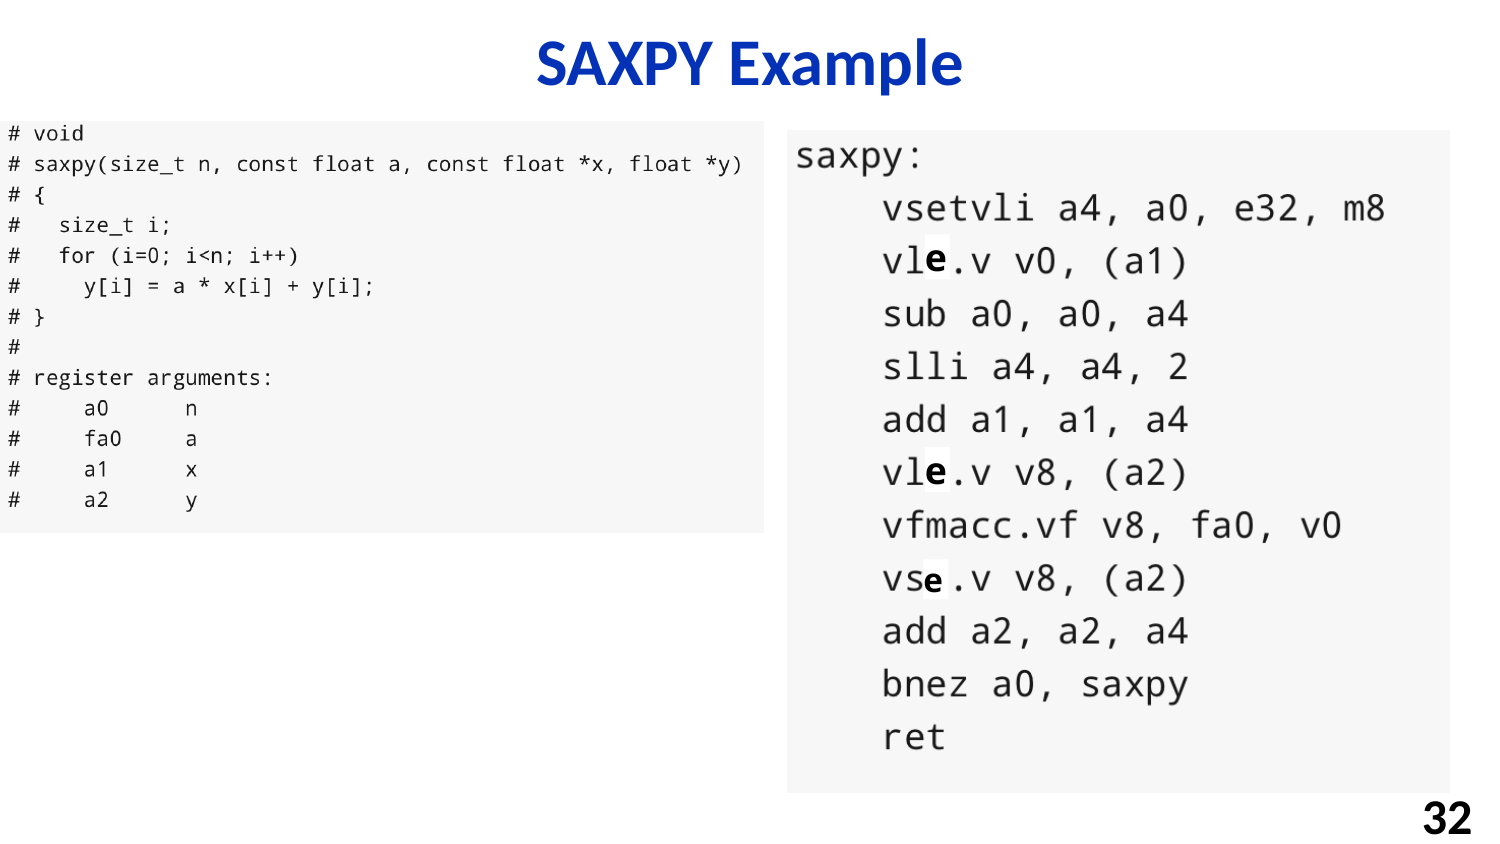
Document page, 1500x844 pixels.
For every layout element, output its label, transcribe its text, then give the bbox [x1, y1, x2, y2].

slide_number 32 [1174, 796, 1488, 834]
title SAXPY Example [87, 18, 1413, 110]
picture [0, 121, 764, 534]
picture [787, 130, 1451, 794]
